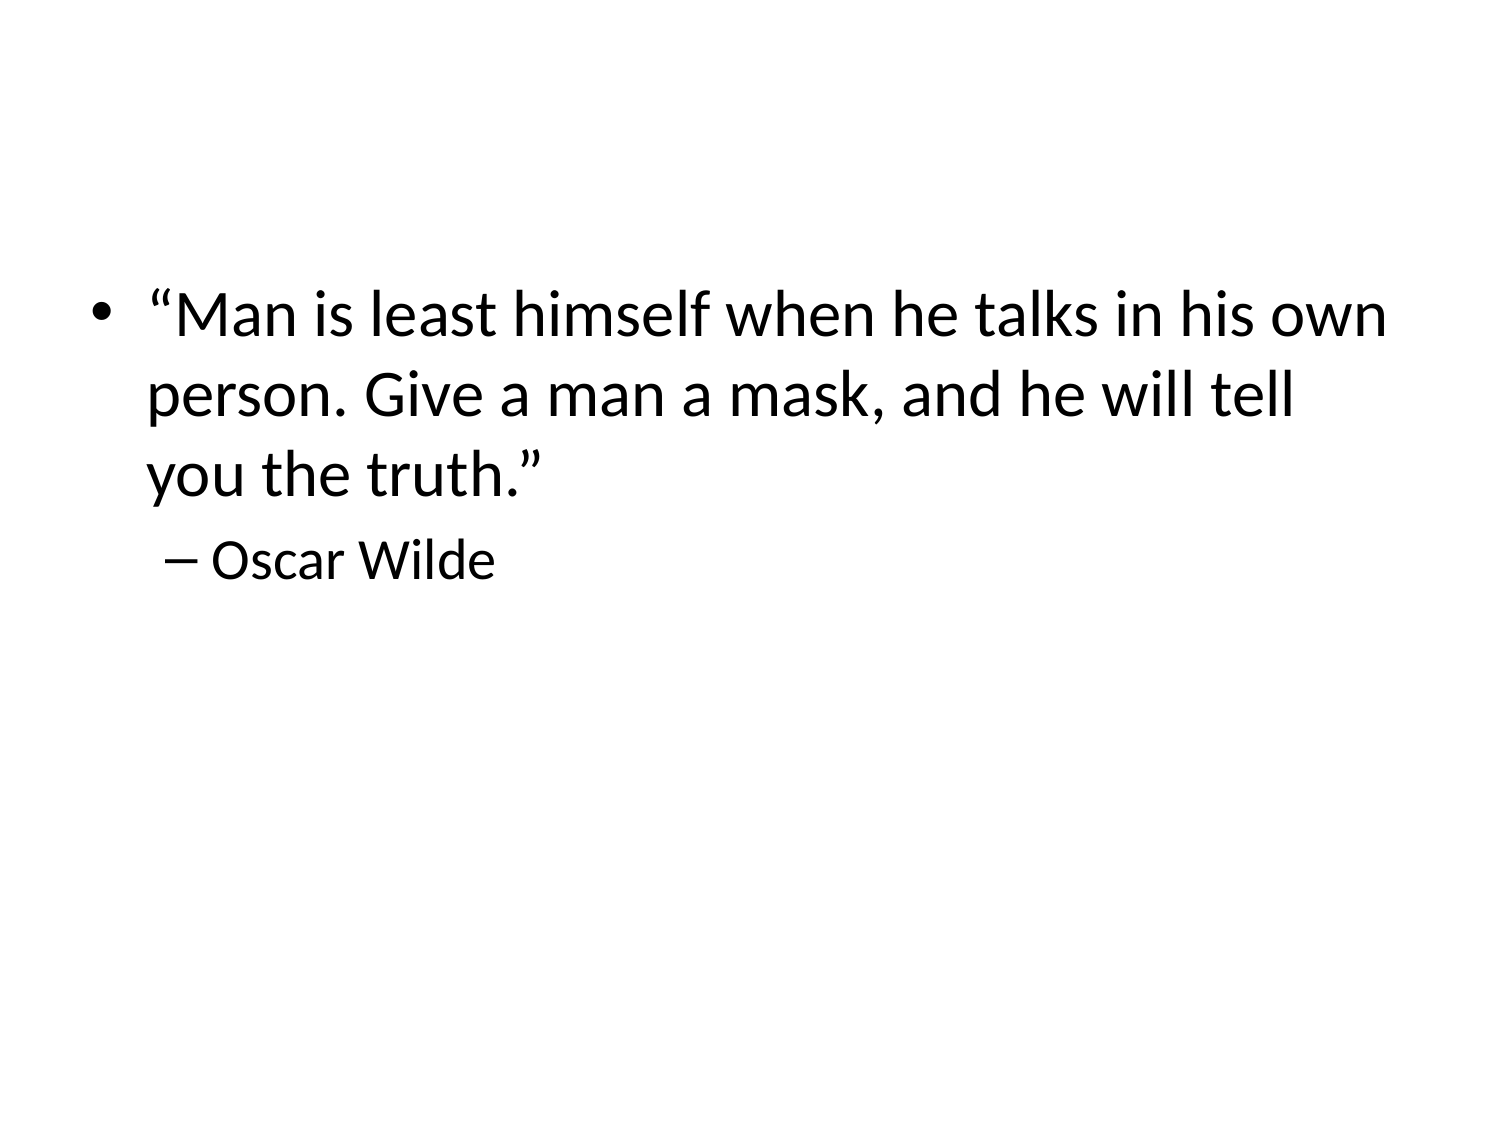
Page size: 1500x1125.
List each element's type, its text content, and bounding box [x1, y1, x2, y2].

list “Man is least himself when he talks in his own person. Give a man a mask, and he will tell you the truth.” Oscar Wilde [75, 262, 1425, 1005]
